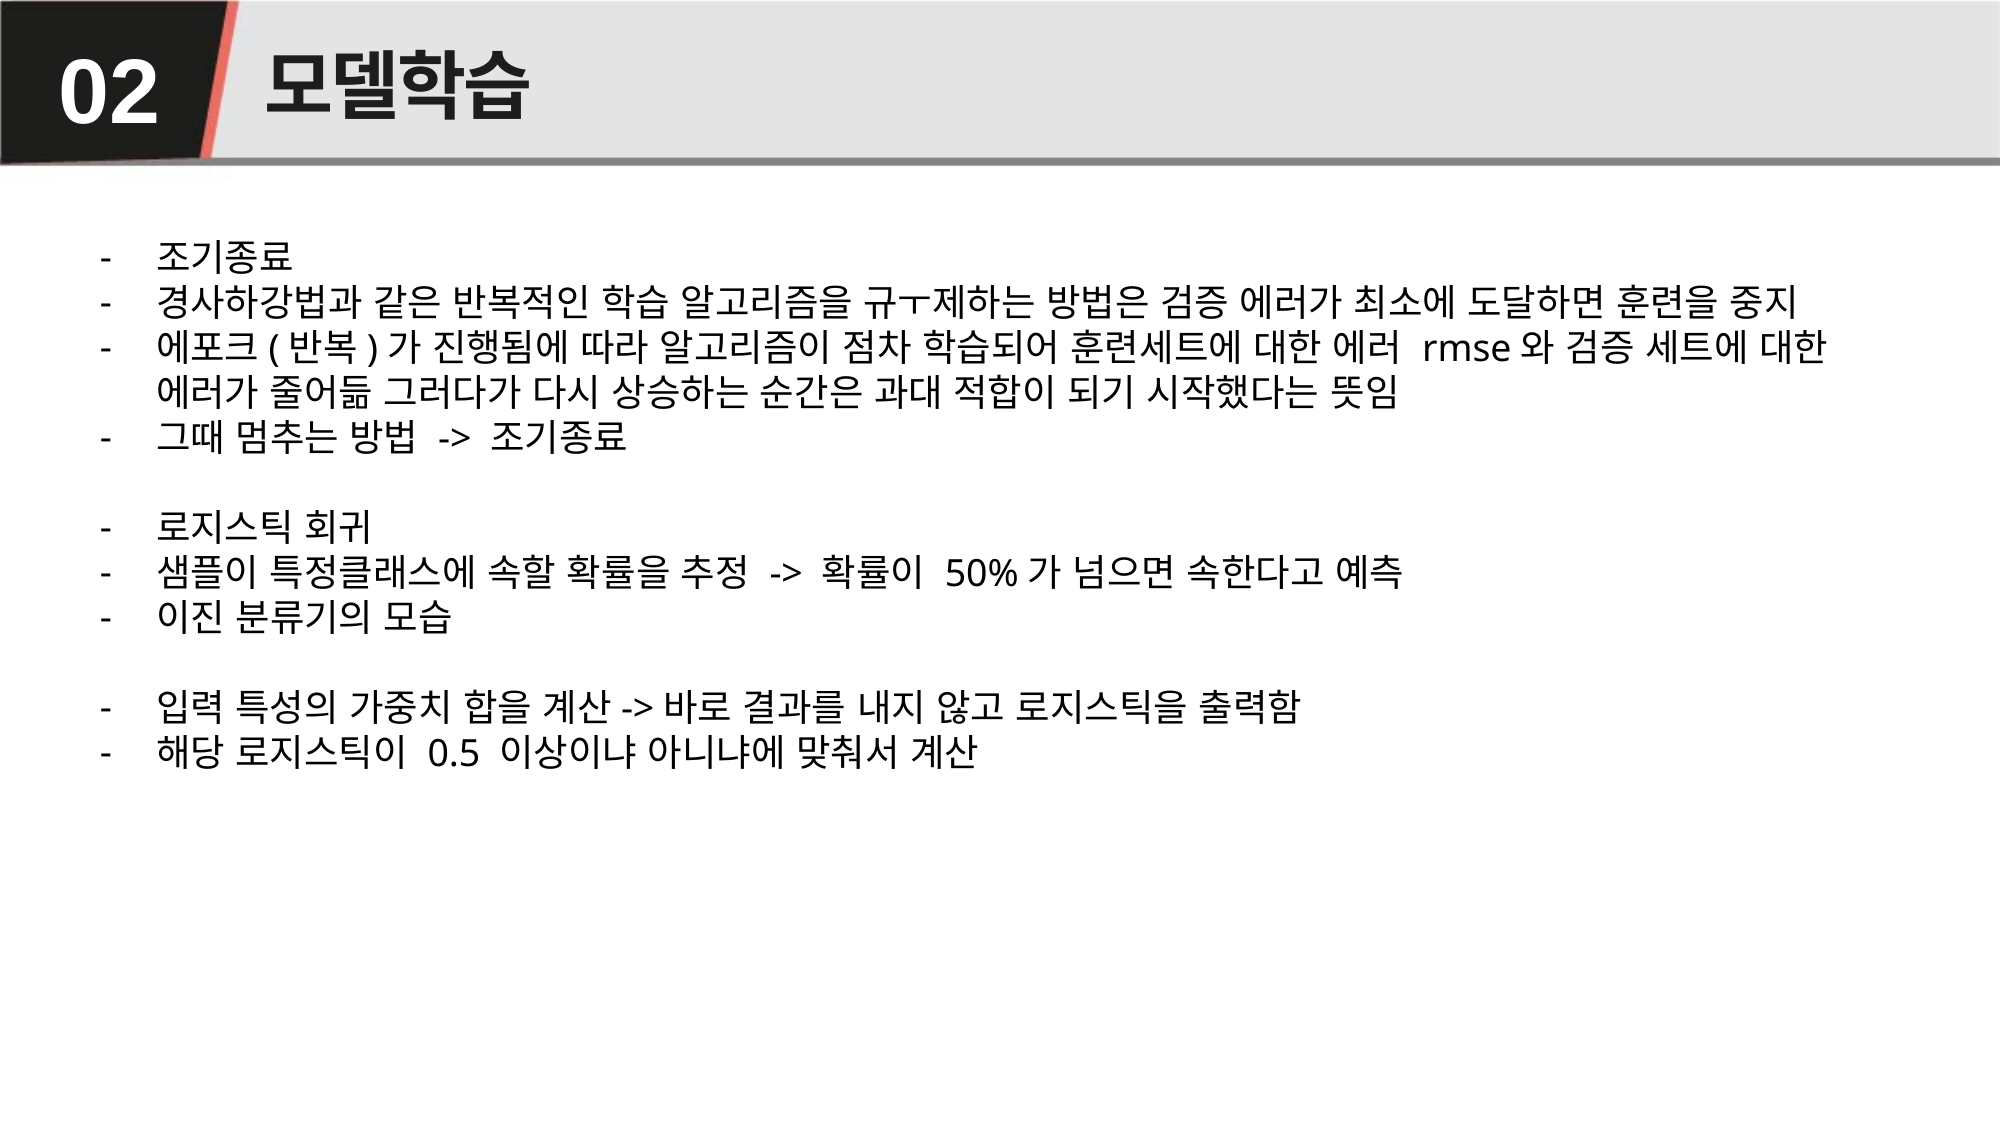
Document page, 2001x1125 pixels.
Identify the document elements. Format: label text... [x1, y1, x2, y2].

text_box 02 [40, 24, 179, 152]
text_box 조기종료 경사하강법과 같은 반복적인 학습 알고리즘을 규ㅜ제하는 방법은 검증 에러가 최소에 도달하면 훈련을 중지 에포크(반복)가 진행됨에 따라 알고리즘이 점차 학습되어 훈련세트에 대한 에러 rmse와 검증 세트에 대한 에러가 줄어듦 그러다가 다시 상승하는 순간은 과대 적합이 되기 시작했다는 뜻임 그때 멈추는 방법 -> 조기종료 로지스틱 회귀 샘플이 특정클래스에 속할 확률을 추정 -> 확률이 50%가 넘으면 속한다고 예측 이진 분류기의 모습 입력 특성의 가중치 합을 계산->바로 결과를 내지 않고 로지스틱을 출력함 해당 로지스틱이 0.5 이상이냐 아니냐에 맞춰서 계산 [66, 225, 1901, 1125]
picture [0, 0, 2000, 1124]
title 모델학습 [249, 5, 1975, 174]
